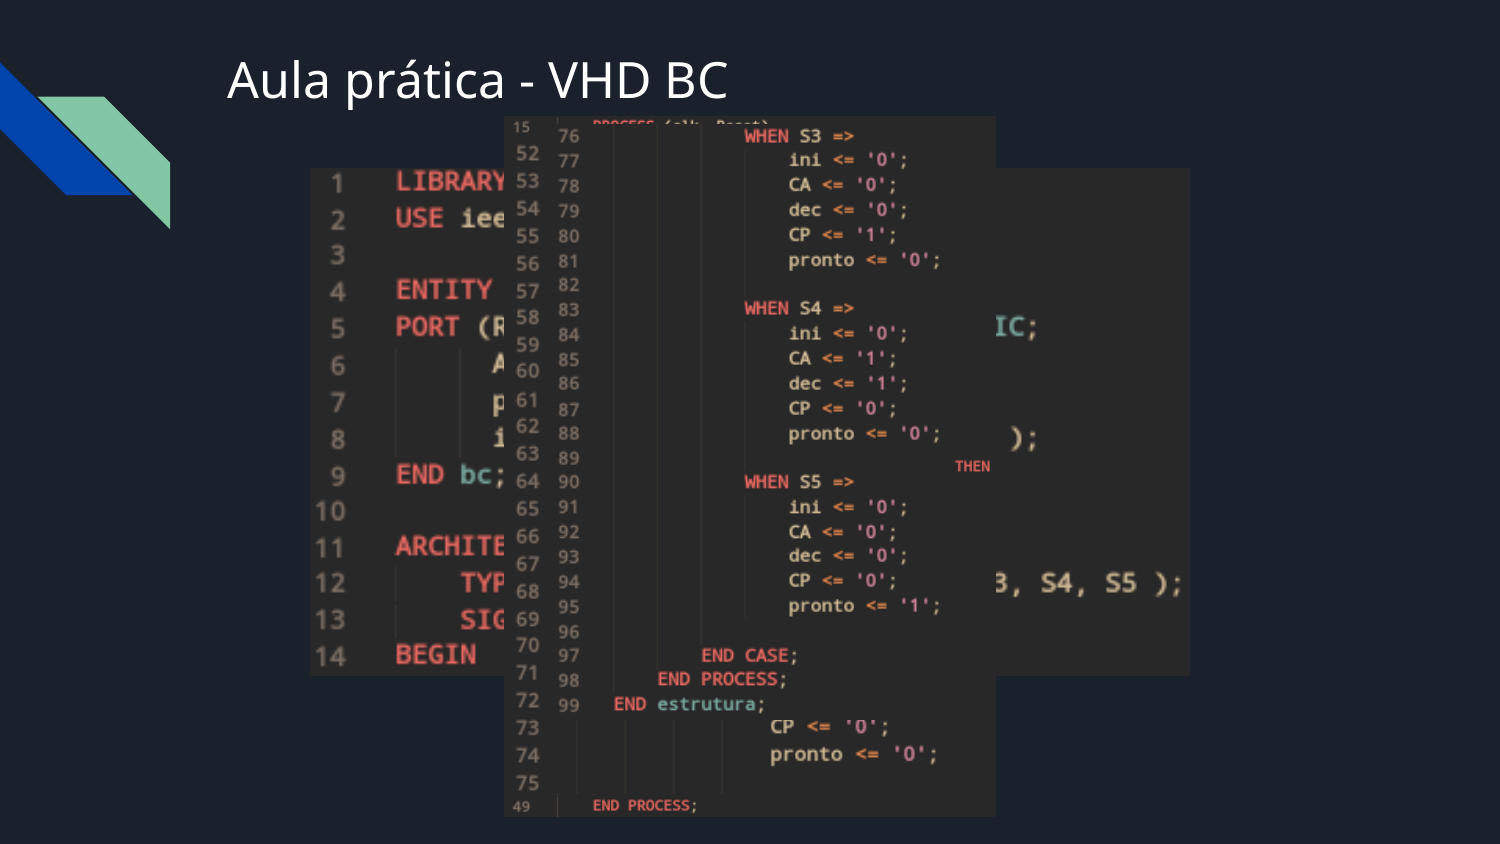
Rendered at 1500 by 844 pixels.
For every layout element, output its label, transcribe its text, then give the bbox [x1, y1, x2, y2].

title Aula prática - VHD BC [212, 29, 1368, 180]
picture [309, 116, 1191, 818]
